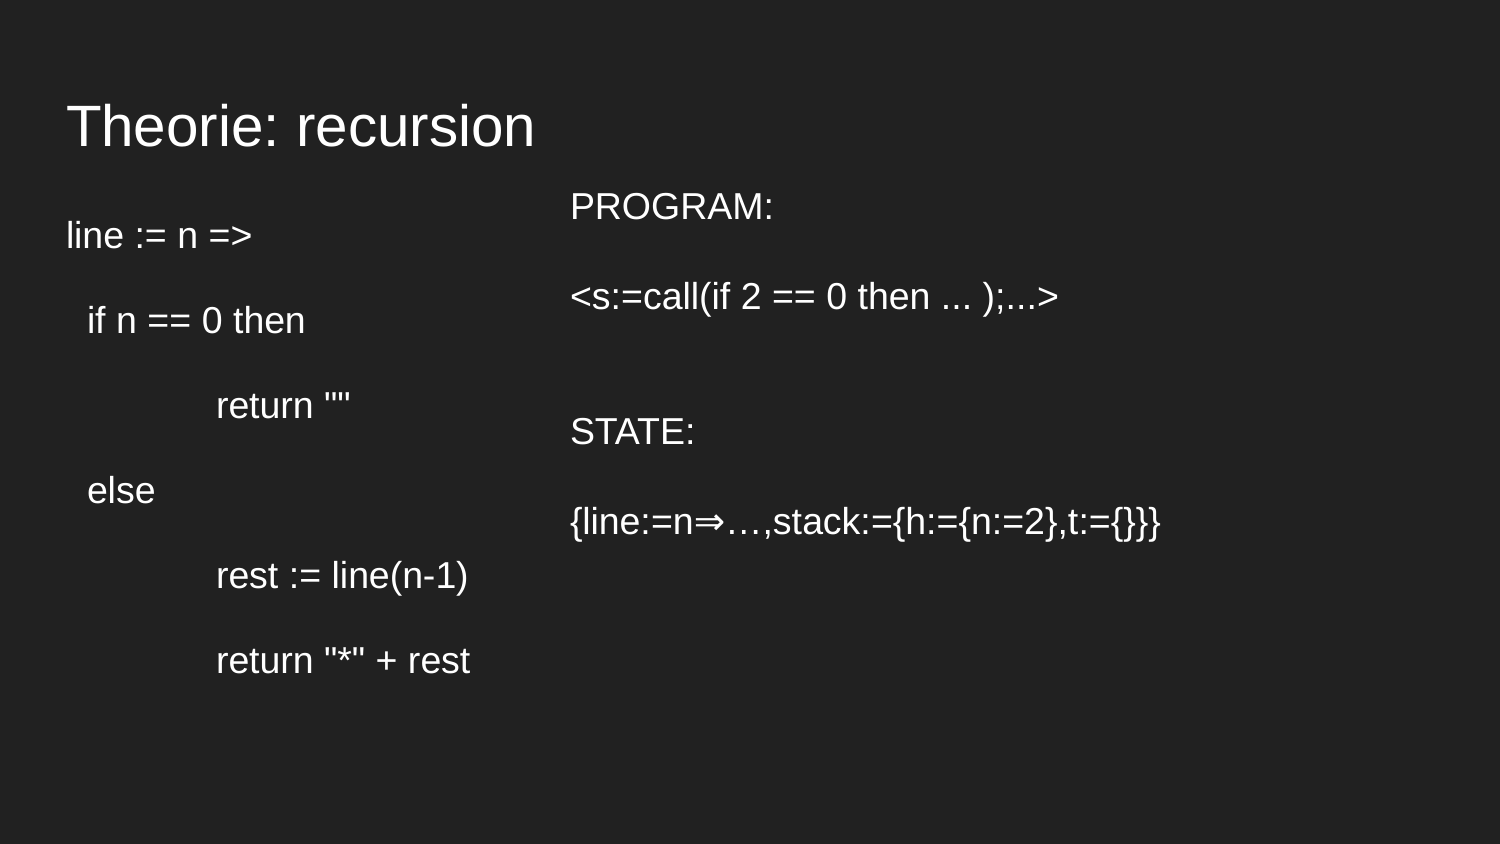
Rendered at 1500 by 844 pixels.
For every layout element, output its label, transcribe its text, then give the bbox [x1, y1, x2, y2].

list line := n => if n == 0 then return "" else rest := line(n-1) return "*" + rest [51, 189, 555, 750]
text_box PROGRAM: <s:=call(if 2 == 0 then ... );...> STATE: {line:=n⇒…,stack:={h:={n:=2},t:={}}} [555, 166, 1449, 750]
title Theorie: recursion [51, 72, 1449, 167]
